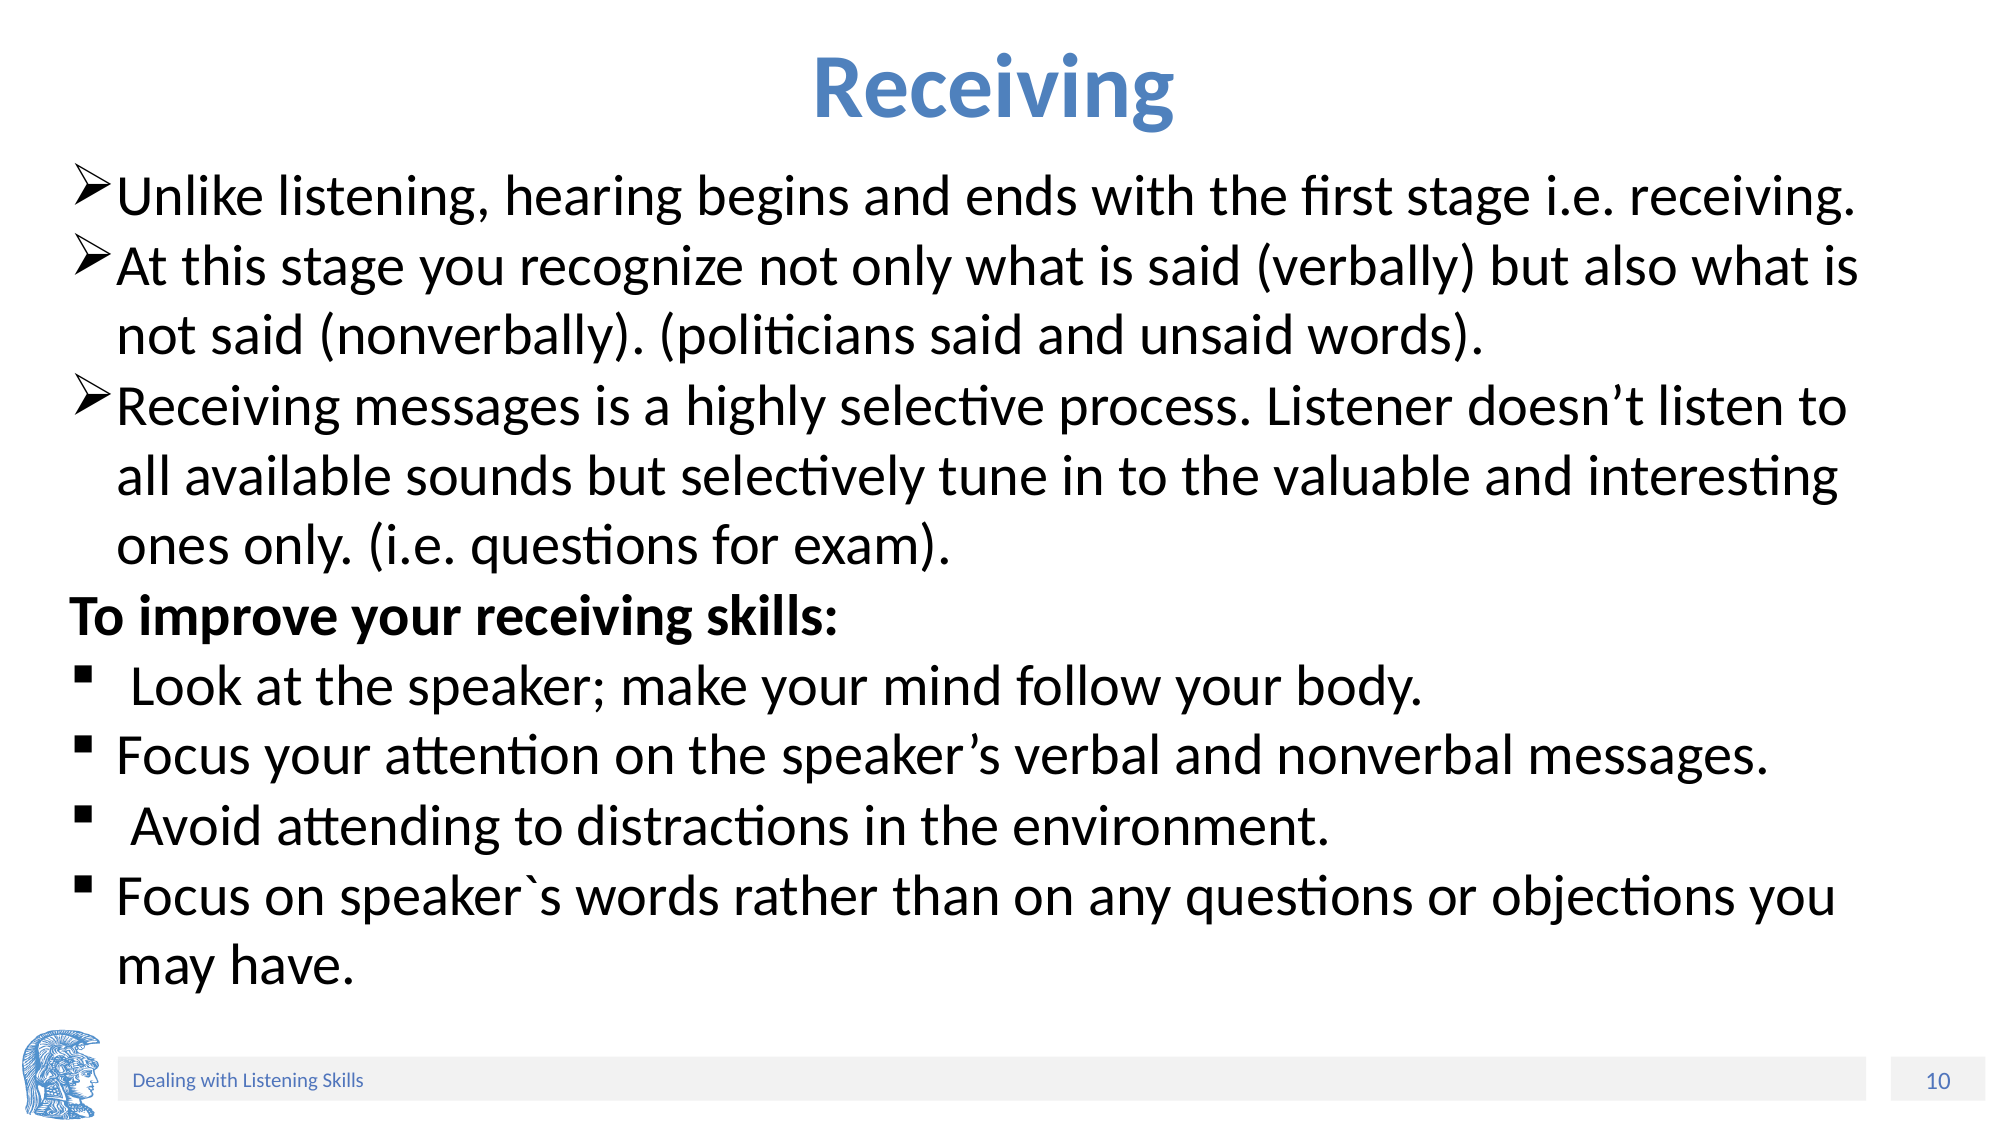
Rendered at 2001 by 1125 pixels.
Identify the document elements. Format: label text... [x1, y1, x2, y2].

text_box Unlike listening, hearing begins and ends with the first stage i.e. receiving. At this stage you recognize not only what is said (verbally) but also what is not said (nonverbally). (politicians said and unsaid words). Receiving messages is a highly selective process. Listener doesn’t listen to all available sounds but selectively tune in to the valuable and interesting ones only. (i.e. questions for exam). To improve your receiving skills: Look at the speaker; make your mind follow your body. Focus your attention on the speaker’s verbal and nonverbal messages. Avoid attending to distractions in the environment. Focus on speaker`s words rather than on any questions or objections you may have. [55, 81, 1886, 1072]
picture [12, 1026, 108, 1120]
title Receiving [319, 0, 1670, 81]
